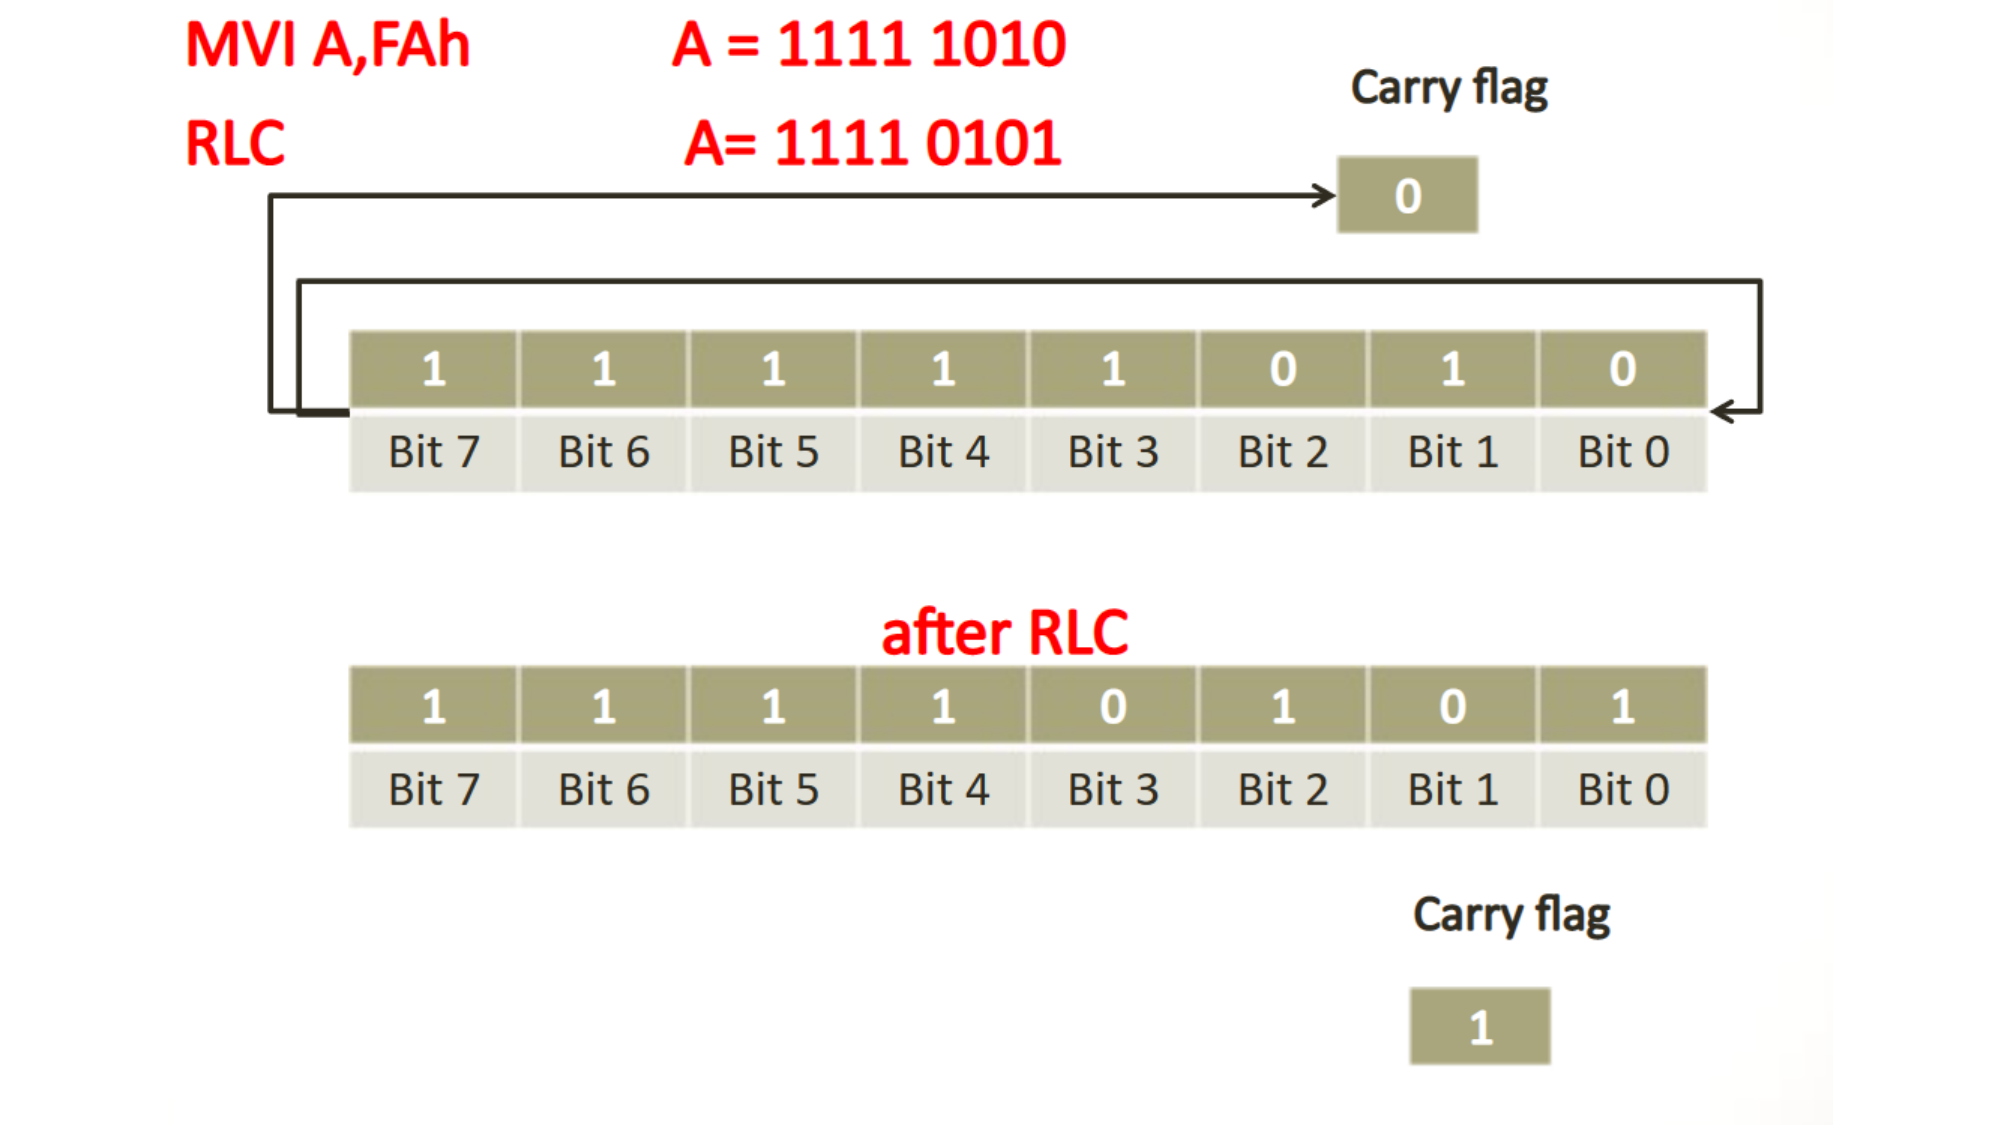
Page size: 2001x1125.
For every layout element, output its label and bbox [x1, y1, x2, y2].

picture [167, 0, 1833, 1125]
